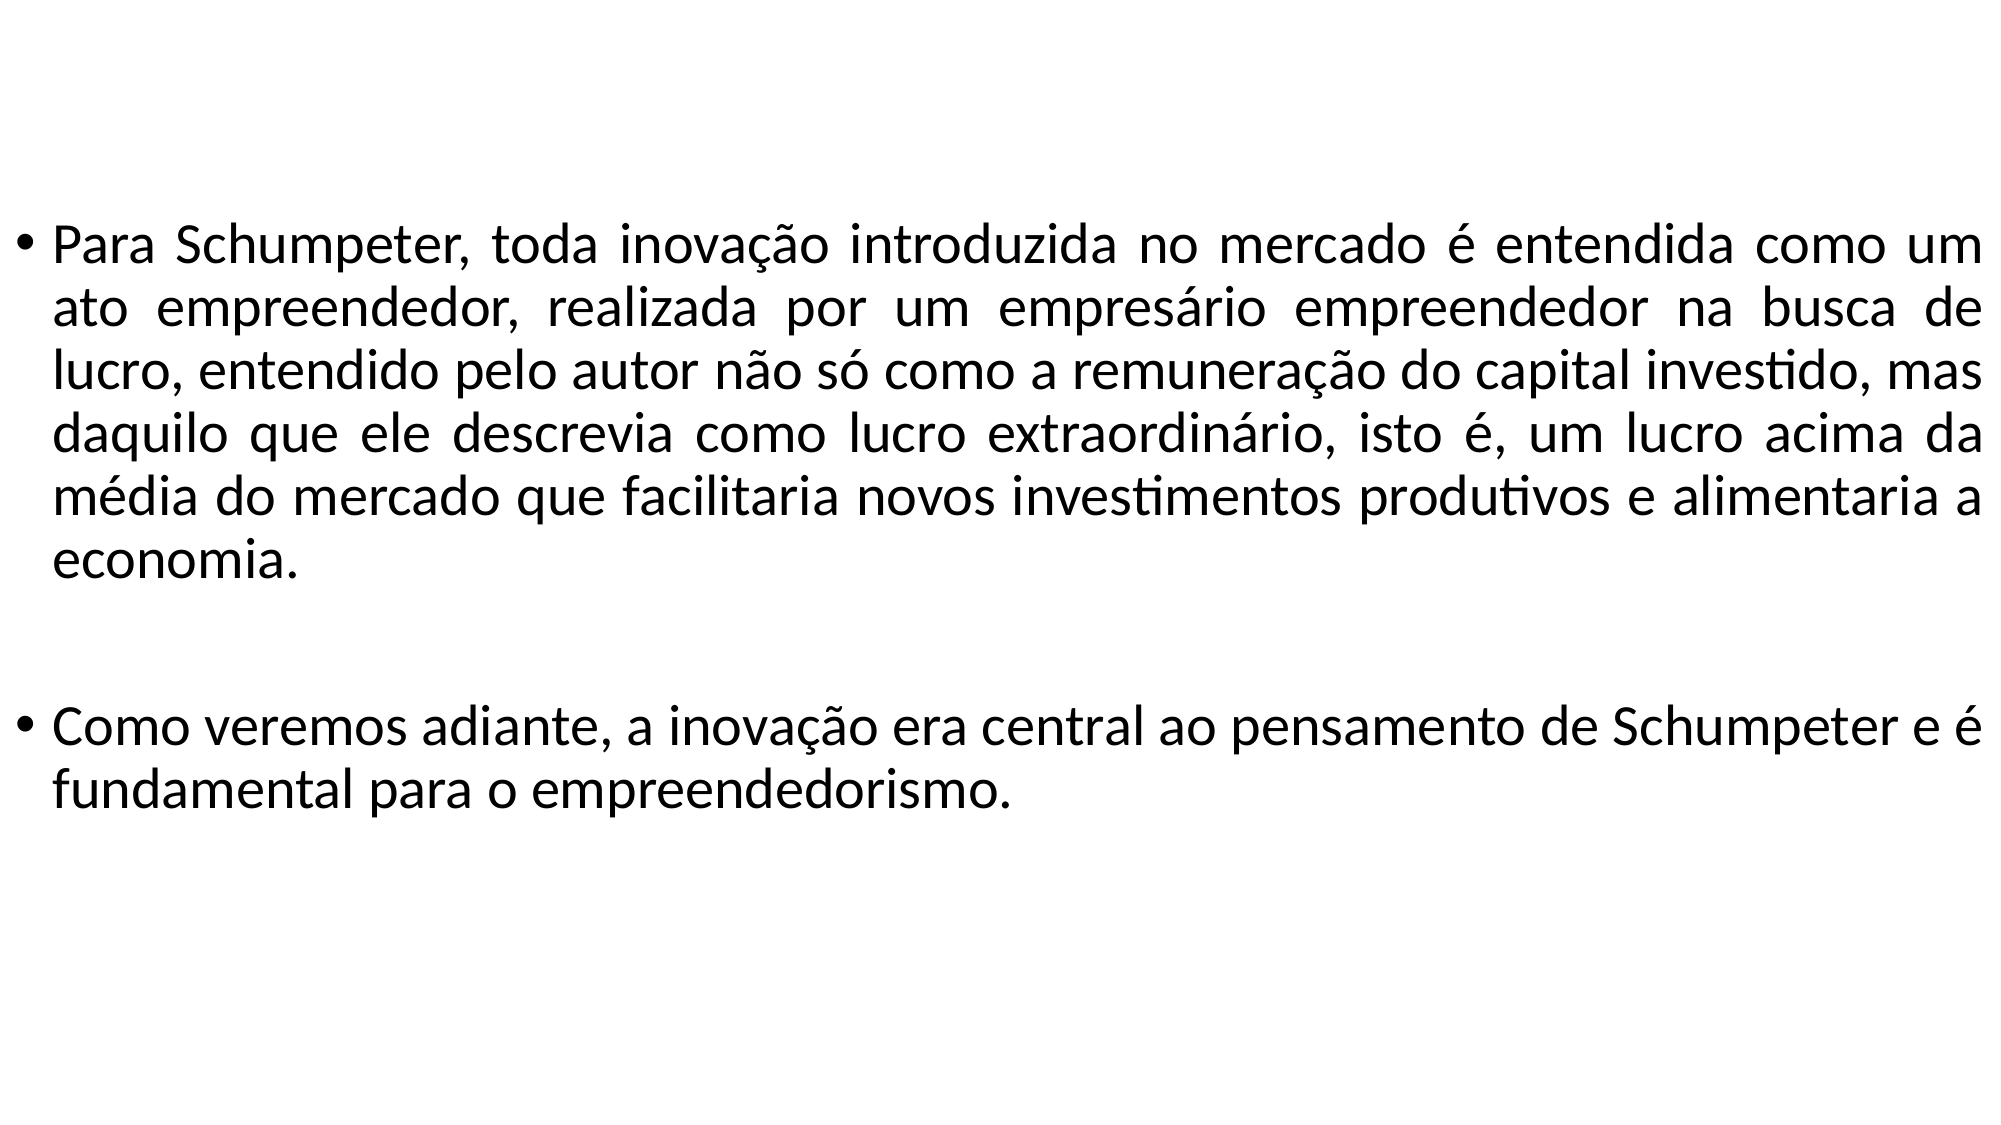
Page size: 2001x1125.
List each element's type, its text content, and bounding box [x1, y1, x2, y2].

list Para Schumpeter, toda inovação introduzida no mercado é entendida como um ato empreendedor, realizada por um empresário empreendedor na busca de lucro, entendido pelo autor não só como a remuneração do capital investido, mas daquilo que ele descrevia como lucro extraordinário, isto é, um lucro acima da média do mercado que facilitaria novos investimentos produtivos e alimentaria a economia. Como veremos adiante, a inovação era central ao pensamento de Schumpeter e é fundamental para o empreendedorismo. [0, 205, 2000, 920]
